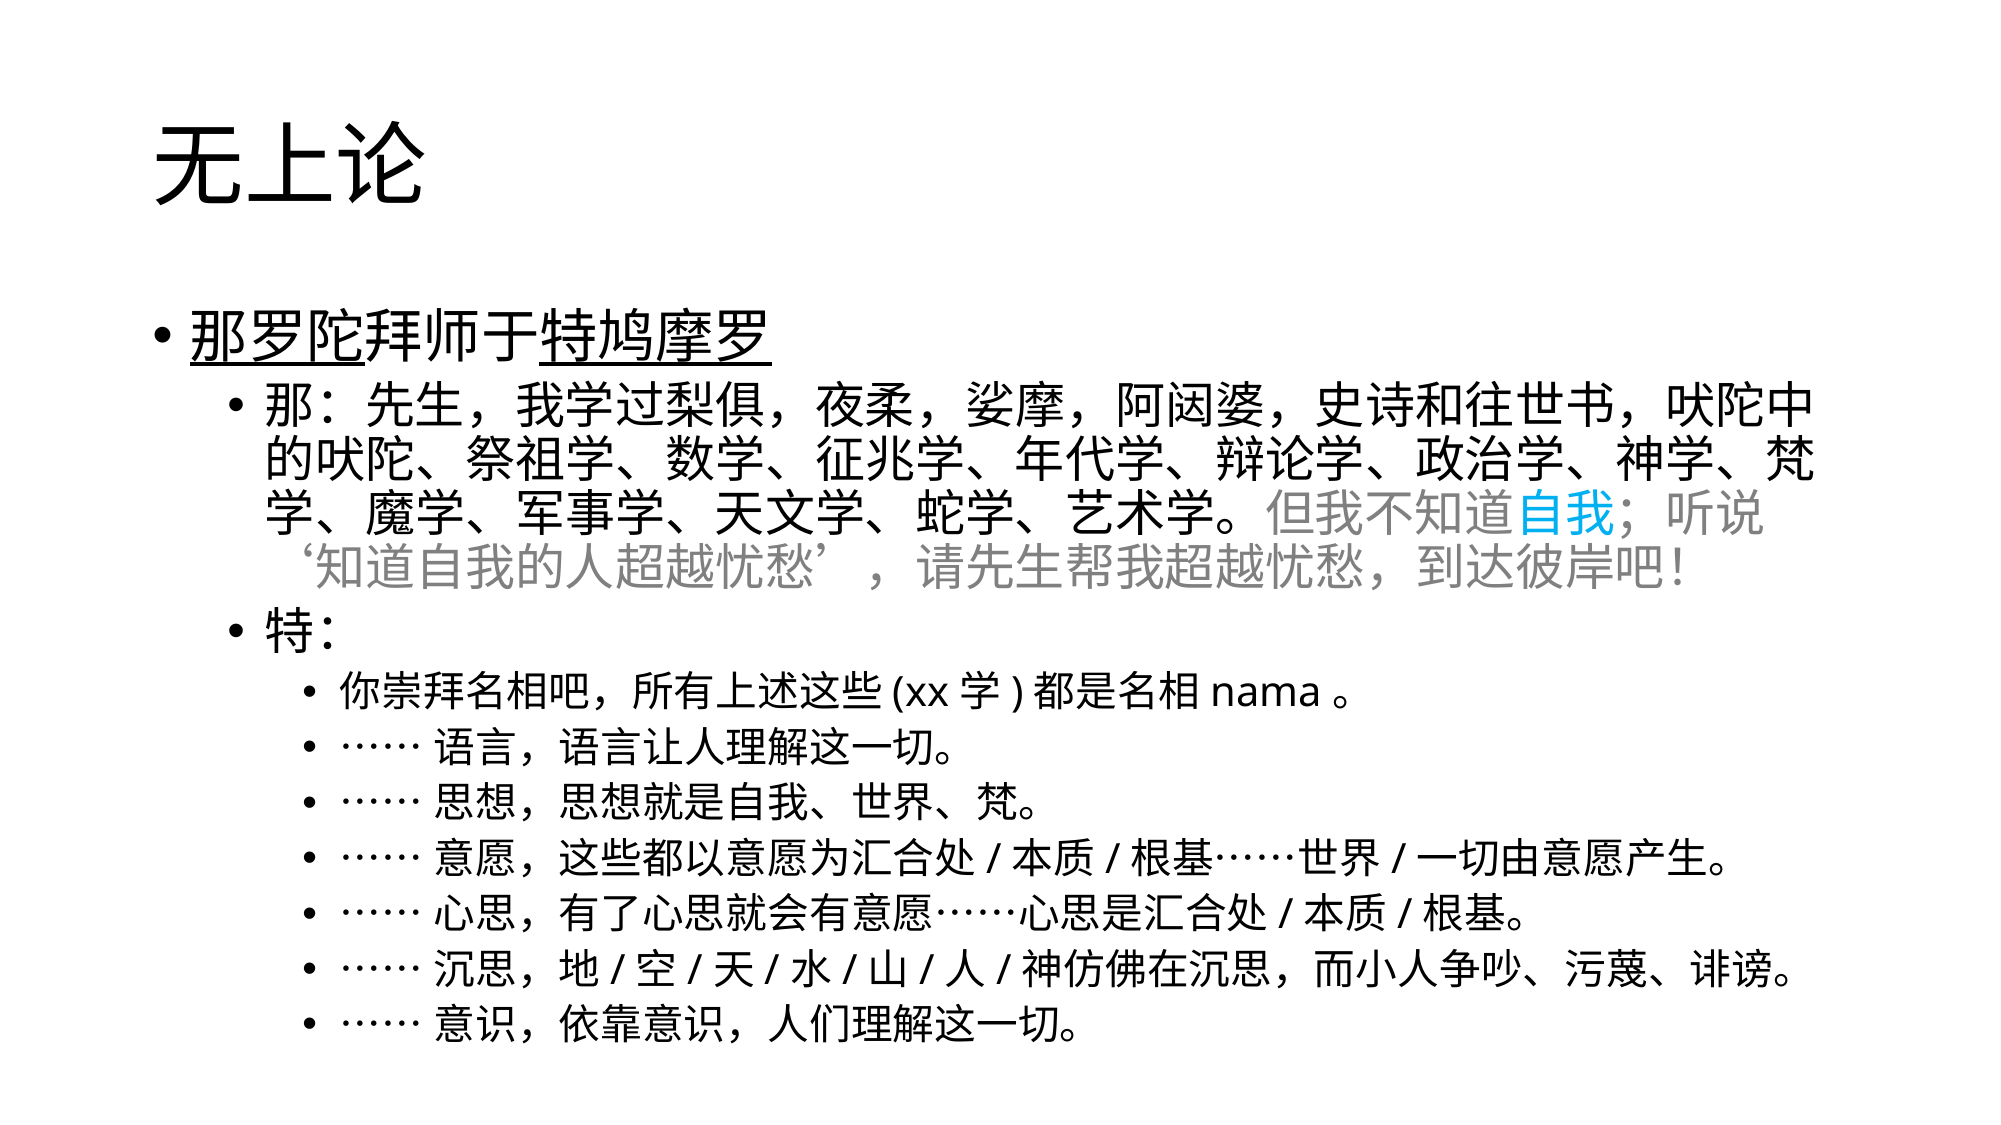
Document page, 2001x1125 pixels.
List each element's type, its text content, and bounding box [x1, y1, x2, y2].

title 无上论 [137, 59, 1863, 278]
list 那罗陀拜师于特鸠摩罗 那：先生，我学过梨俱，夜柔，娑摩，阿闼婆，史诗和往世书，吠陀中的吠陀、祭祖学、数学、征兆学、年代学、辩论学、政治学、神学、梵学、魔学、军事学、天文学、蛇学、艺术学。但我不知道自我；听说‘知道自我的人超越忧愁’，请先生帮我超越忧愁，到达彼岸吧！ 特： 你崇拜名相吧，所有上述这些(xx学)都是名相nama。 ……语言，语言让人理解这一切。 ……思想，思想就是自我、世界、梵。 ……意愿，这些都以意愿为汇合处/本质/根基……世界/一切由意愿产生。 ……心思，有了心思就会有意愿……心思是汇合处/本质/根基。 ……沉思，地/空/天/水/山/人/神仿佛在沉思，而小人争吵、污蔑、诽谤。 ……意识，依靠意识，人们理解这一切。 [137, 299, 1863, 1079]
